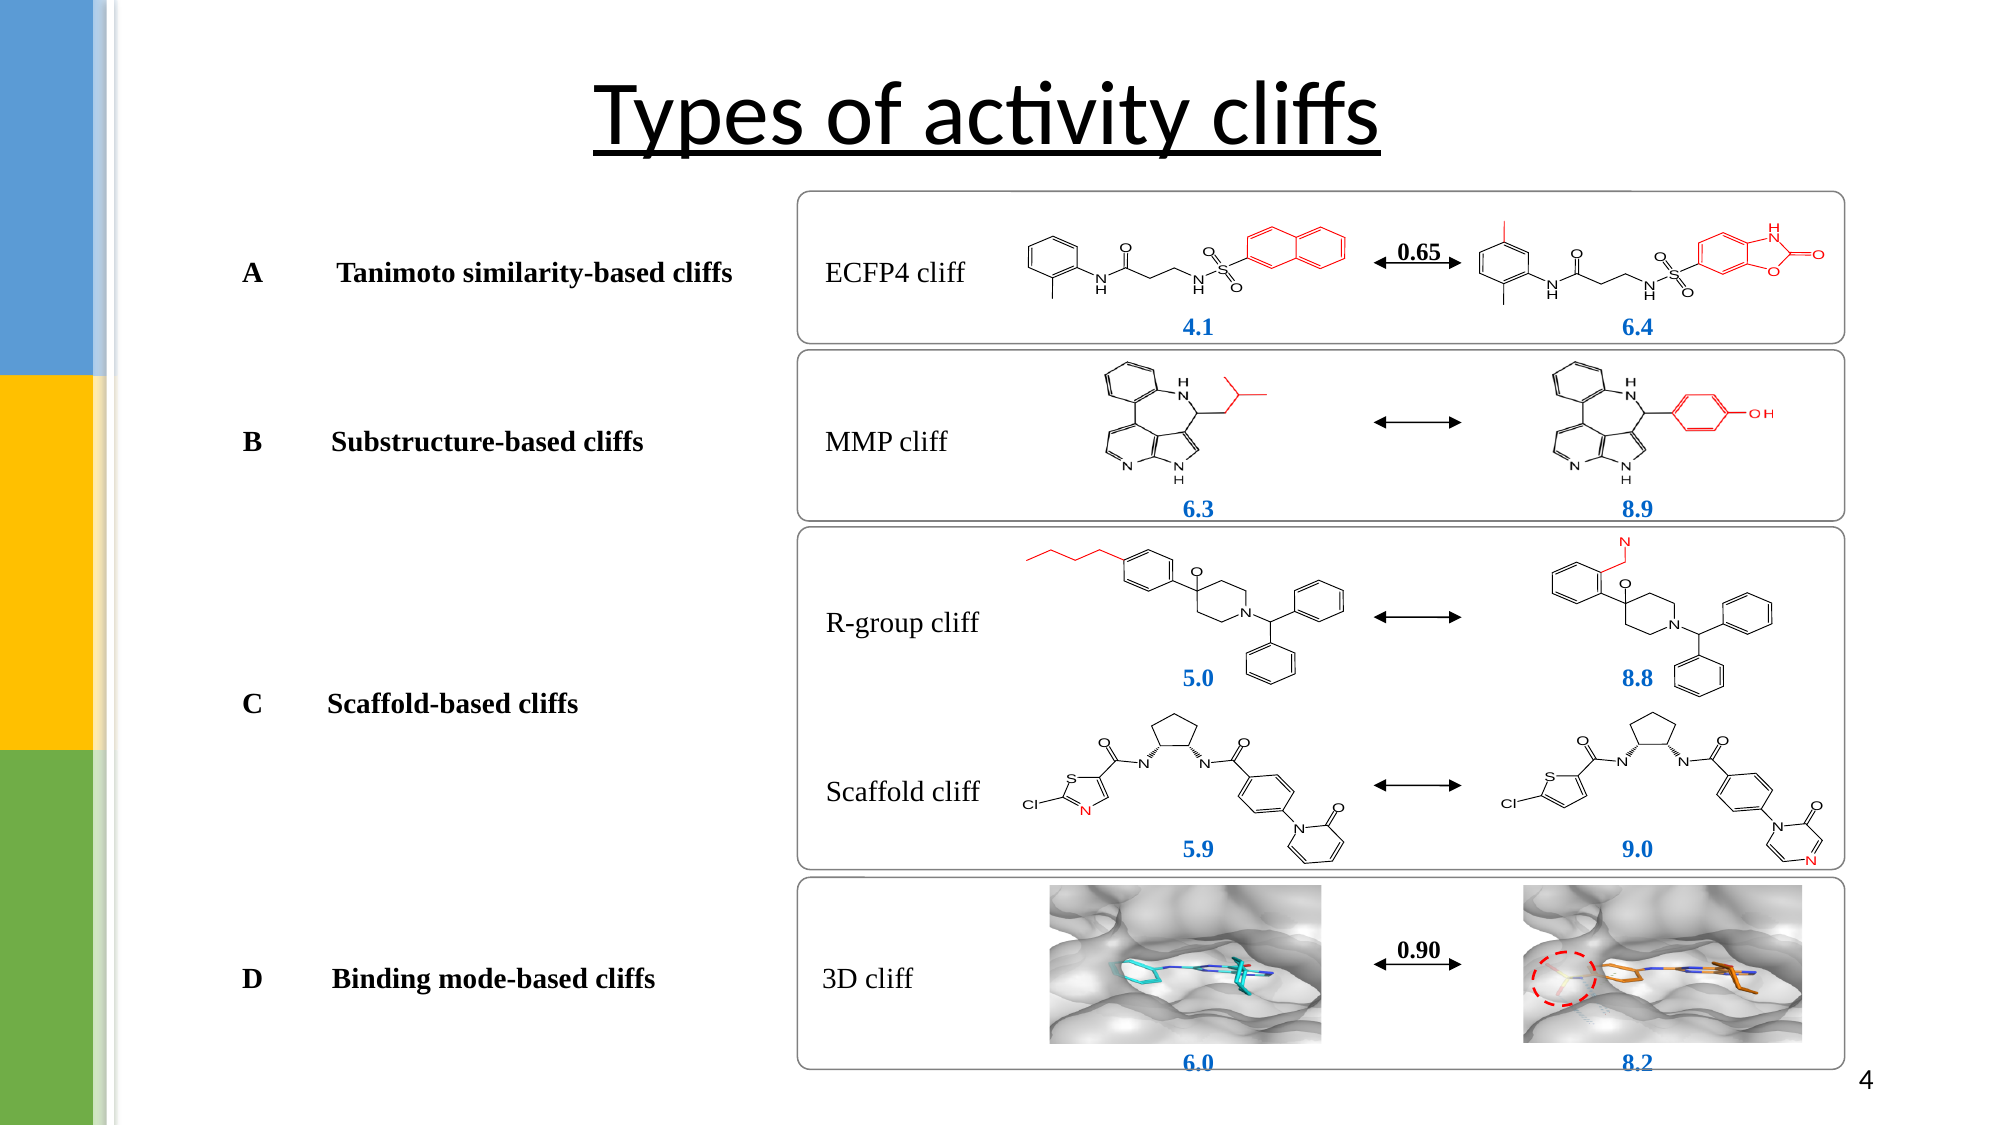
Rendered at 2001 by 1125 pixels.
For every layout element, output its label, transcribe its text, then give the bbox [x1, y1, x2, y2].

slide_number 4 [1351, 1048, 1889, 1108]
title Types of activity cliffs [524, 44, 1451, 171]
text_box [223, 190, 1846, 1078]
